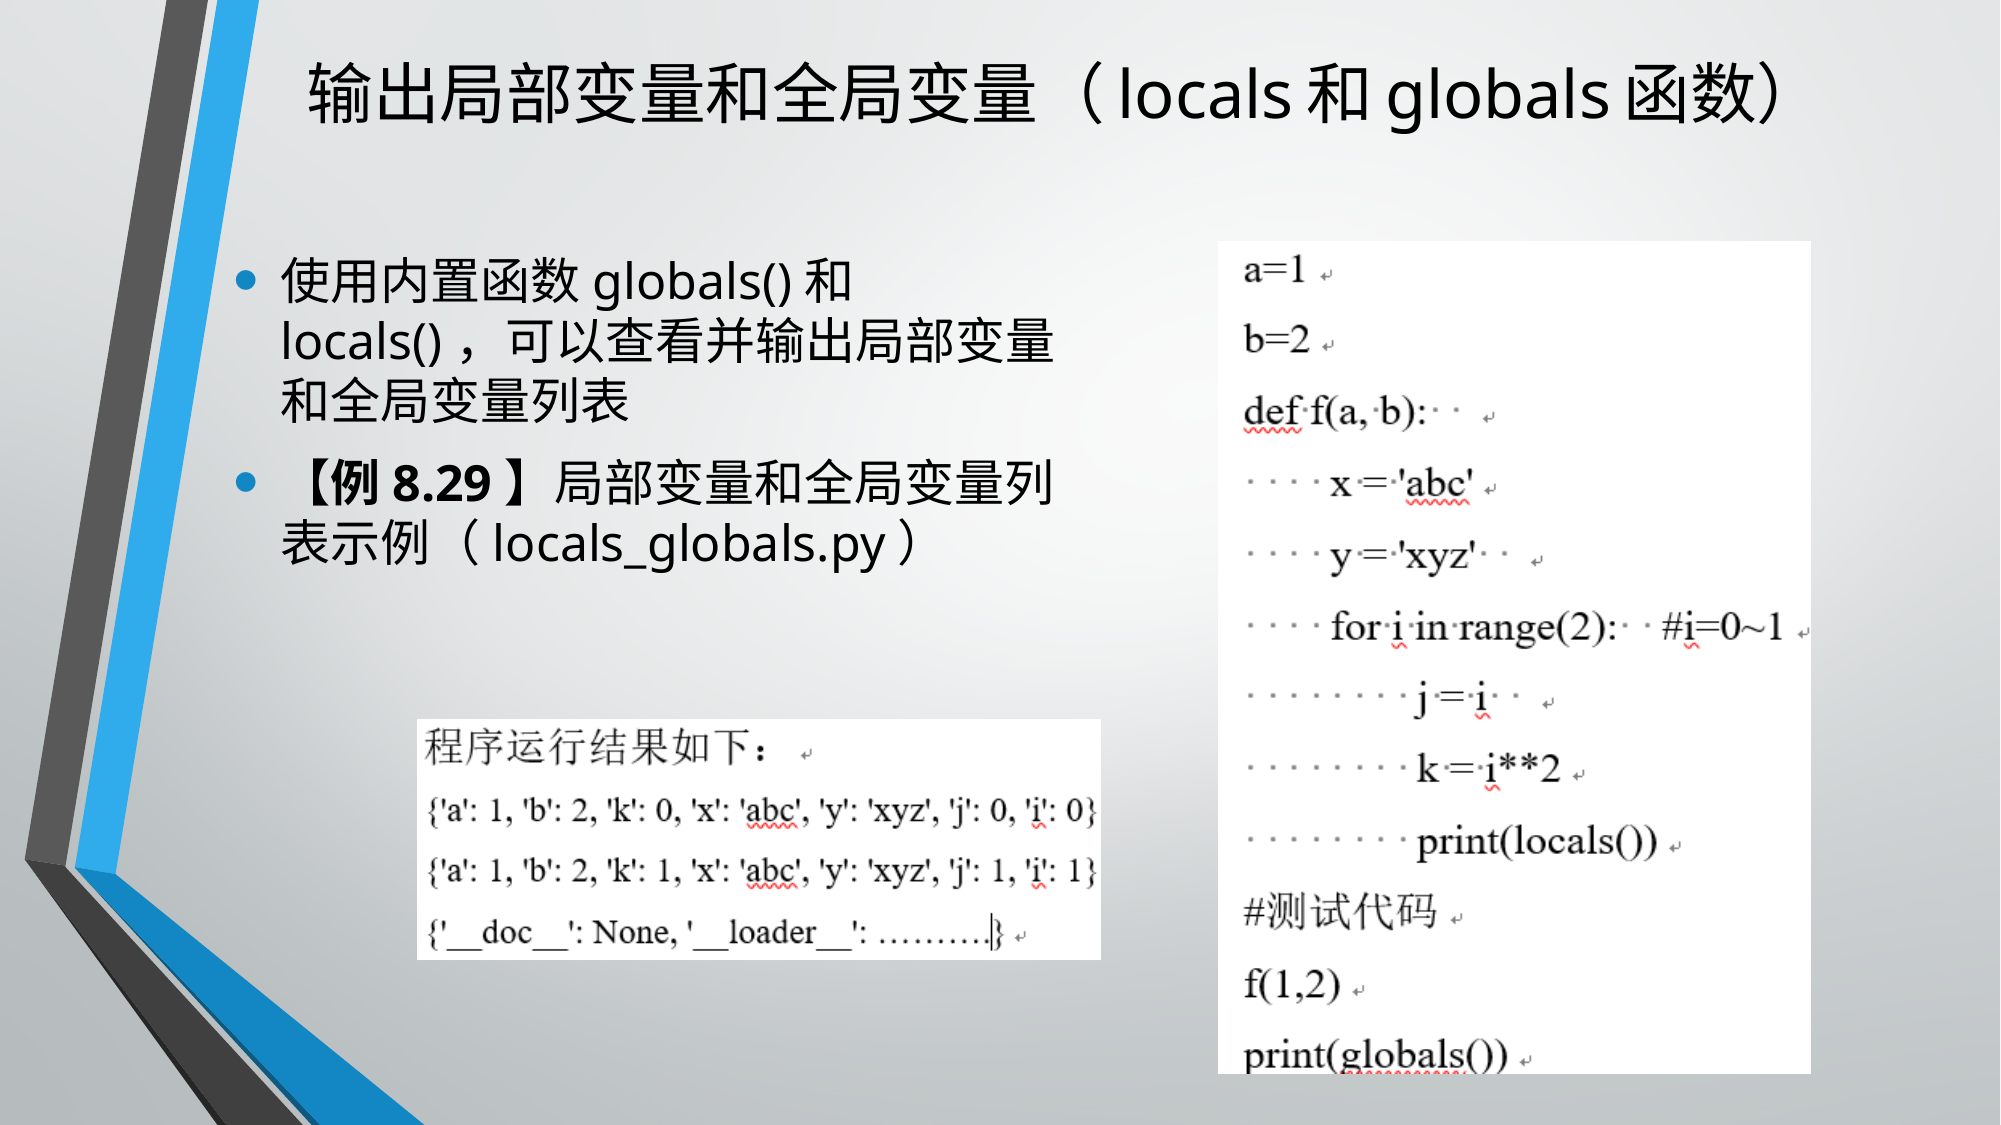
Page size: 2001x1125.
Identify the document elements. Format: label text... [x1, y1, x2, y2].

title 输出局部变量和全局变量（locals和globals函数） [243, 19, 1887, 164]
picture [416, 718, 1101, 961]
picture [1218, 241, 1811, 1075]
list 使用内置函数globals()和locals()，可以查看并输出局部变量和全局变量列表 【例8.29】局部变量和全局变量列表示例（locals_globals.py） [218, 241, 1085, 917]
